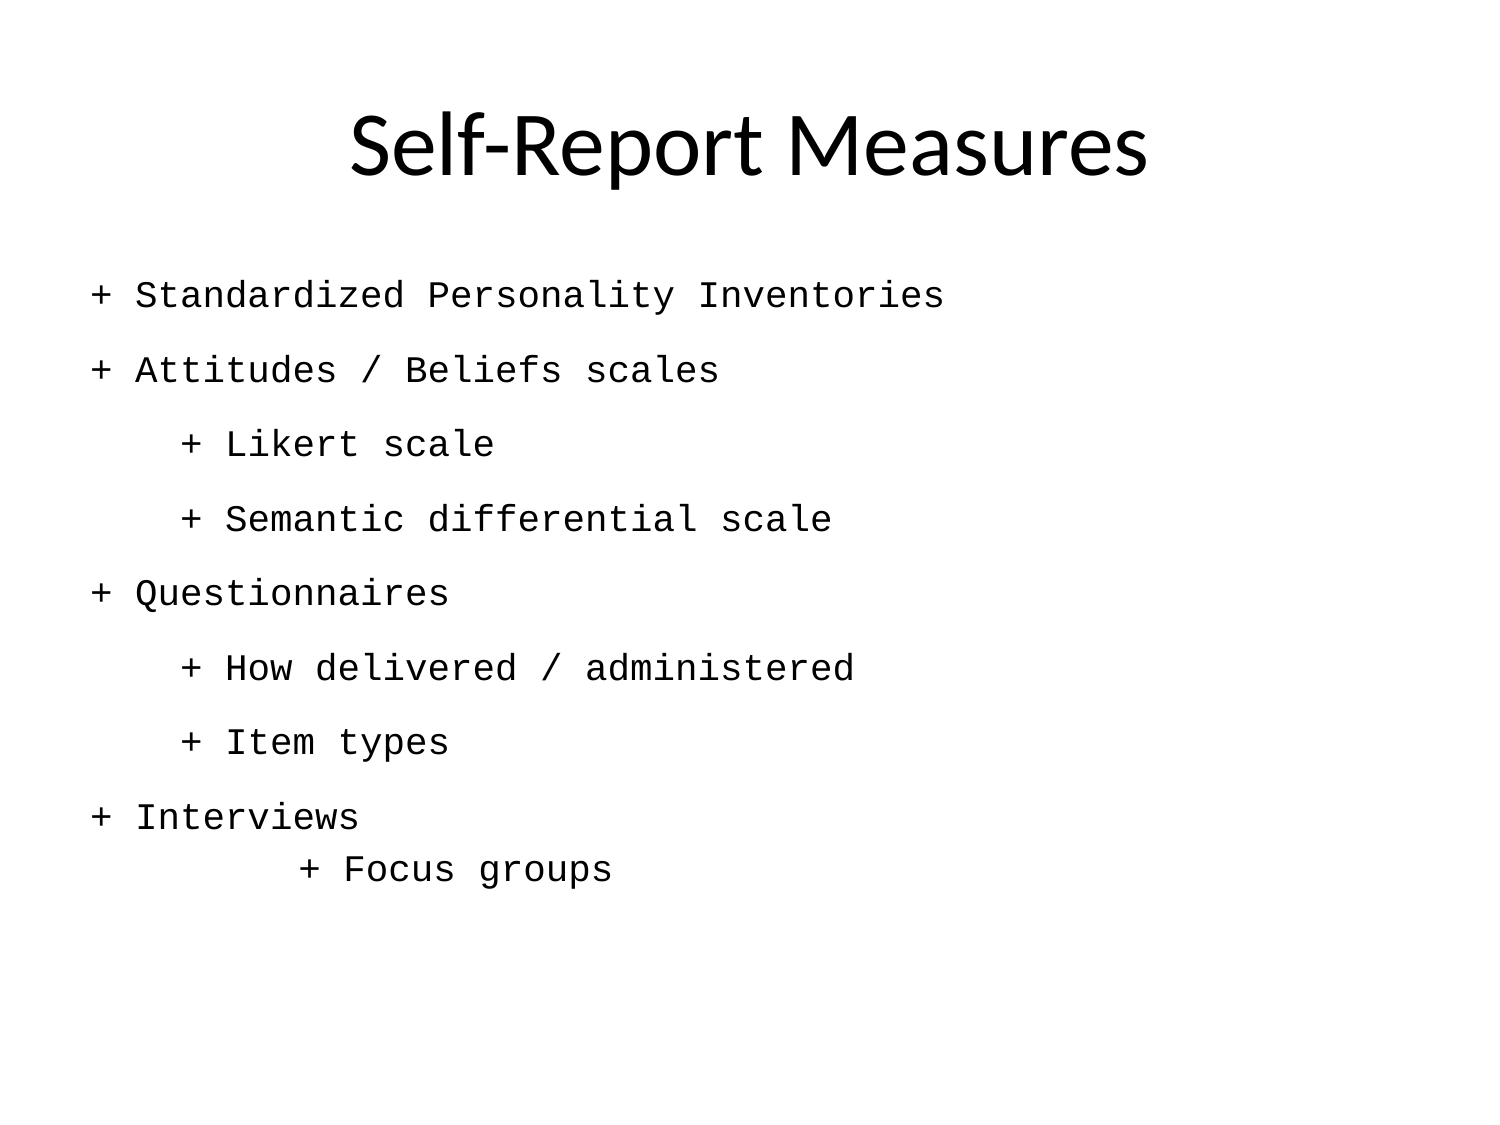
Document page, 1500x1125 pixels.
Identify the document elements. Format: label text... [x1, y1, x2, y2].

list + Standardized Personality Inventories + Attitudes / Beliefs scales + Likert scale + Semantic differential scale + Questionnaires + How delivered / administered + Item types + Interviews + Focus groups [75, 262, 1425, 1005]
title Self-Report Measures [75, 45, 1425, 233]
